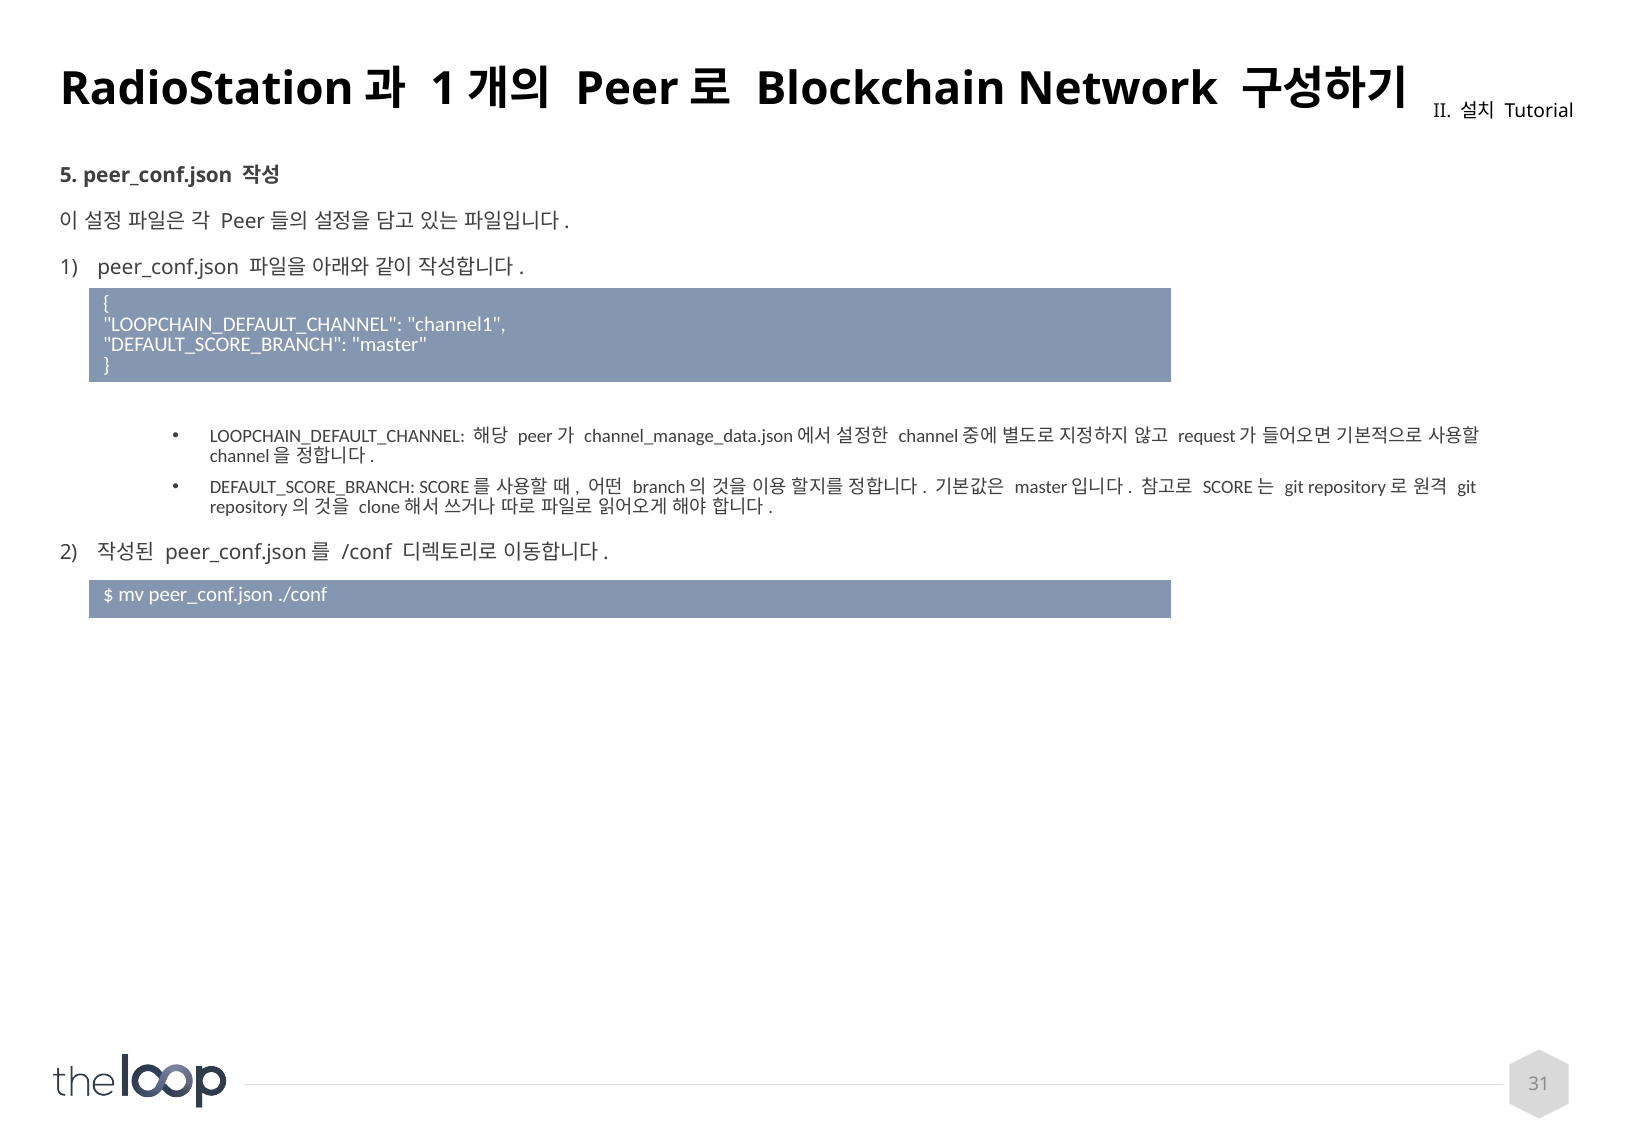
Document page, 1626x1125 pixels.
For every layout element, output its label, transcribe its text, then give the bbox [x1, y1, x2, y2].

list 5. peer_conf.json 작성 이 설정 파일은 각 Peer들의 설정을 담고 있는 파일입니다. peer_conf.json 파일을 아래와 같이 작성합니다. LOOPCHAIN_DEFAULT_CHANNEL: 해당 peer가 channel_manage_data.json에서 설정한 channel중에 별도로 지정하지 않고 request가 들어오면 기본적으로 사용할 channel을 정합니다. DEFAULT_SCORE_BRANCH: SCORE를 사용할 때, 어떤 branch의 것을 이용 할지를 정합니다. 기본값은 master입니다. 참고로 SCORE는 git repository로 원격 git repository의 것을 clone해서 쓰거나 따로 파일로 읽어오게 해야 합니다. 작성된 peer_conf.json를 /conf 디렉토리로 이동합니다. [44, 154, 1531, 1088]
picture [21, 1021, 258, 1125]
slide_number 31 [1497, 1054, 1581, 1115]
title RadioStation과 1개의 Peer로 Blockchain Network 구성하기 [44, 59, 1514, 121]
table_header $ mv peer_conf.json ./conf [89, 580, 1171, 618]
text_box II. 설치 Tutorial [1271, 93, 1589, 130]
table_header { "LOOPCHAIN_DEFAULT_CHANNEL": "channel1", "DEFAULT_SCORE_BRANCH": "master" } [89, 288, 1171, 382]
